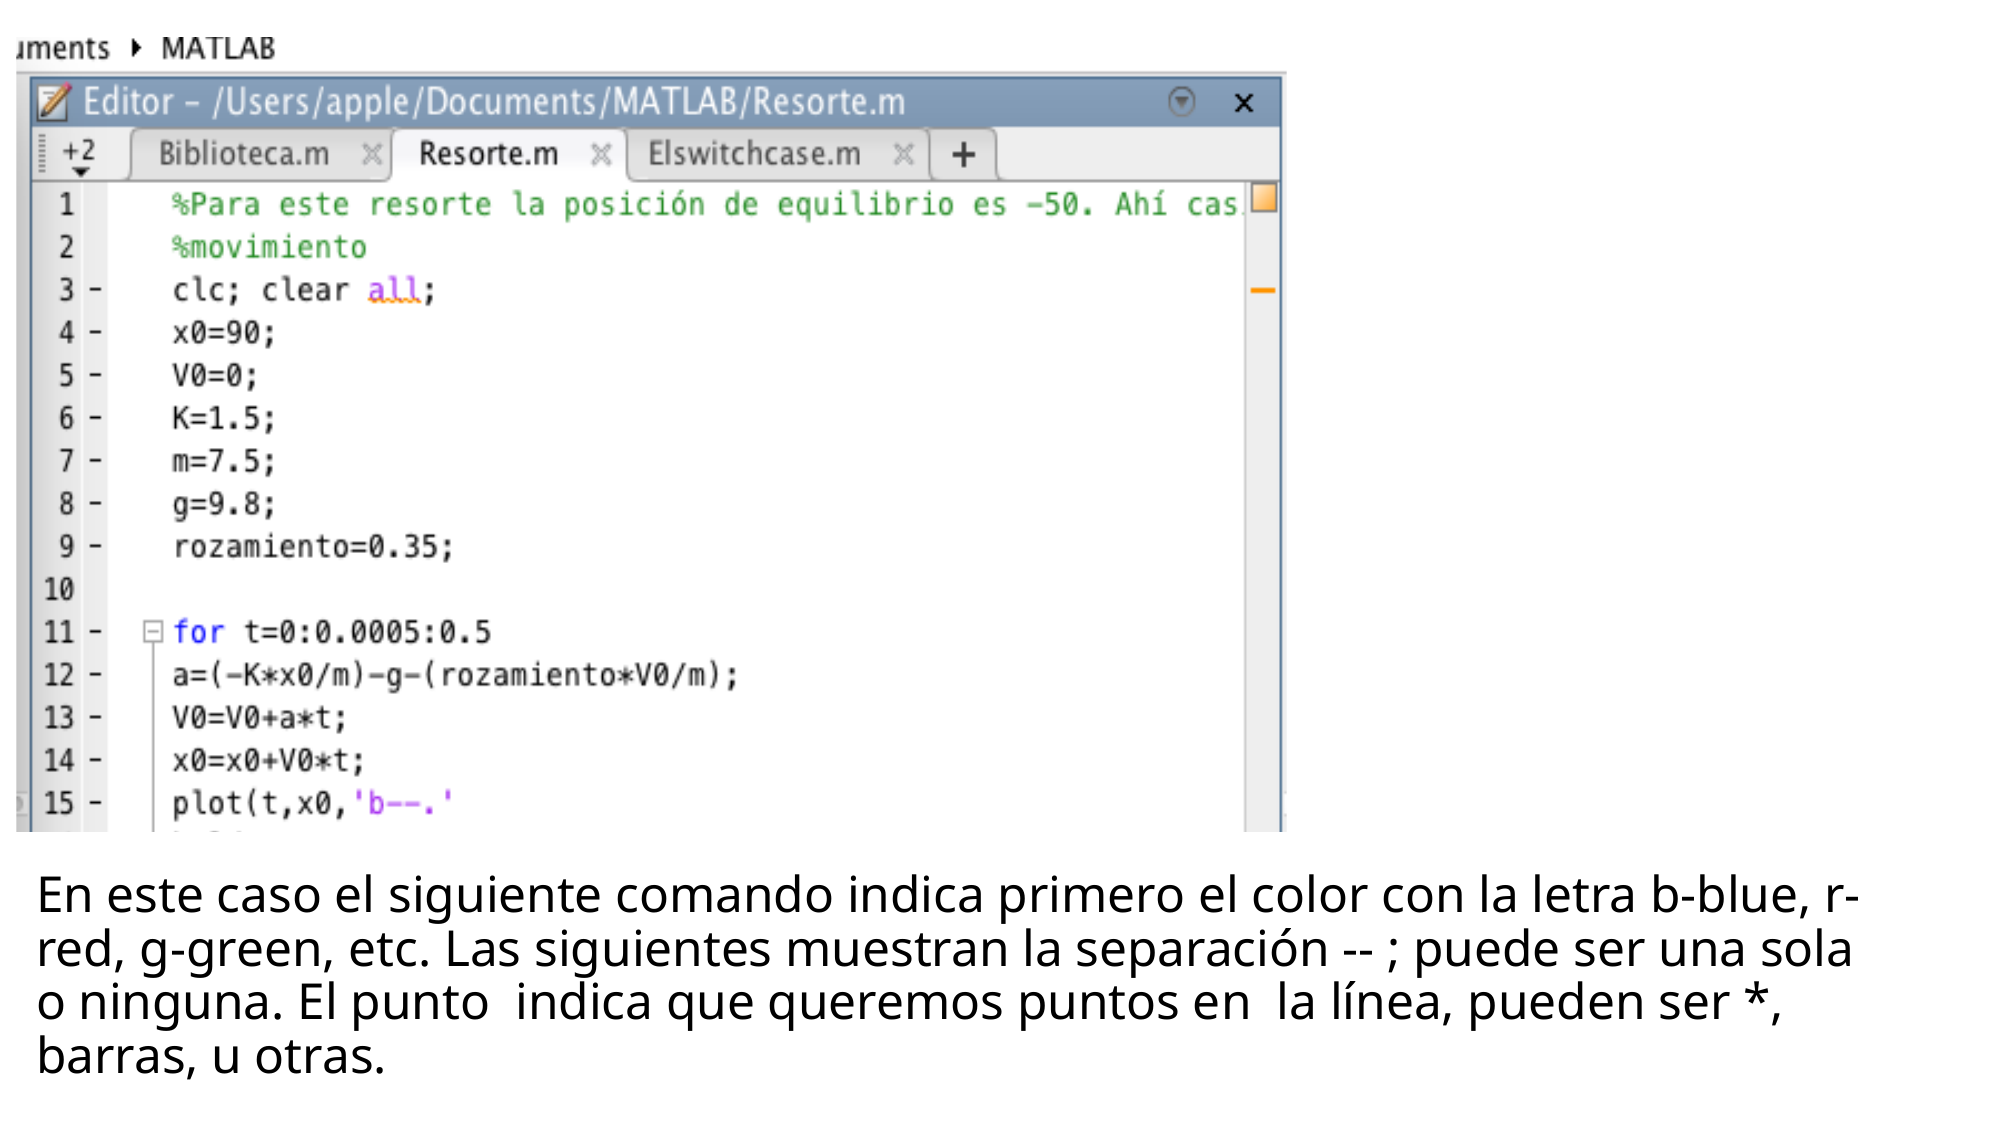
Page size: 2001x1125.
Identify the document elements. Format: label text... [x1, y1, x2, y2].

picture [16, 37, 1287, 1065]
text_box En este caso el siguiente comando indica primero el color con la letra b-blue, r-red, g-green, etc. Las siguientes muestran la separación -- ; puede ser una sola o ninguna. El punto indica que queremos puntos en la línea, pueden ser *, barras, u otras. [21, 861, 1882, 1093]
